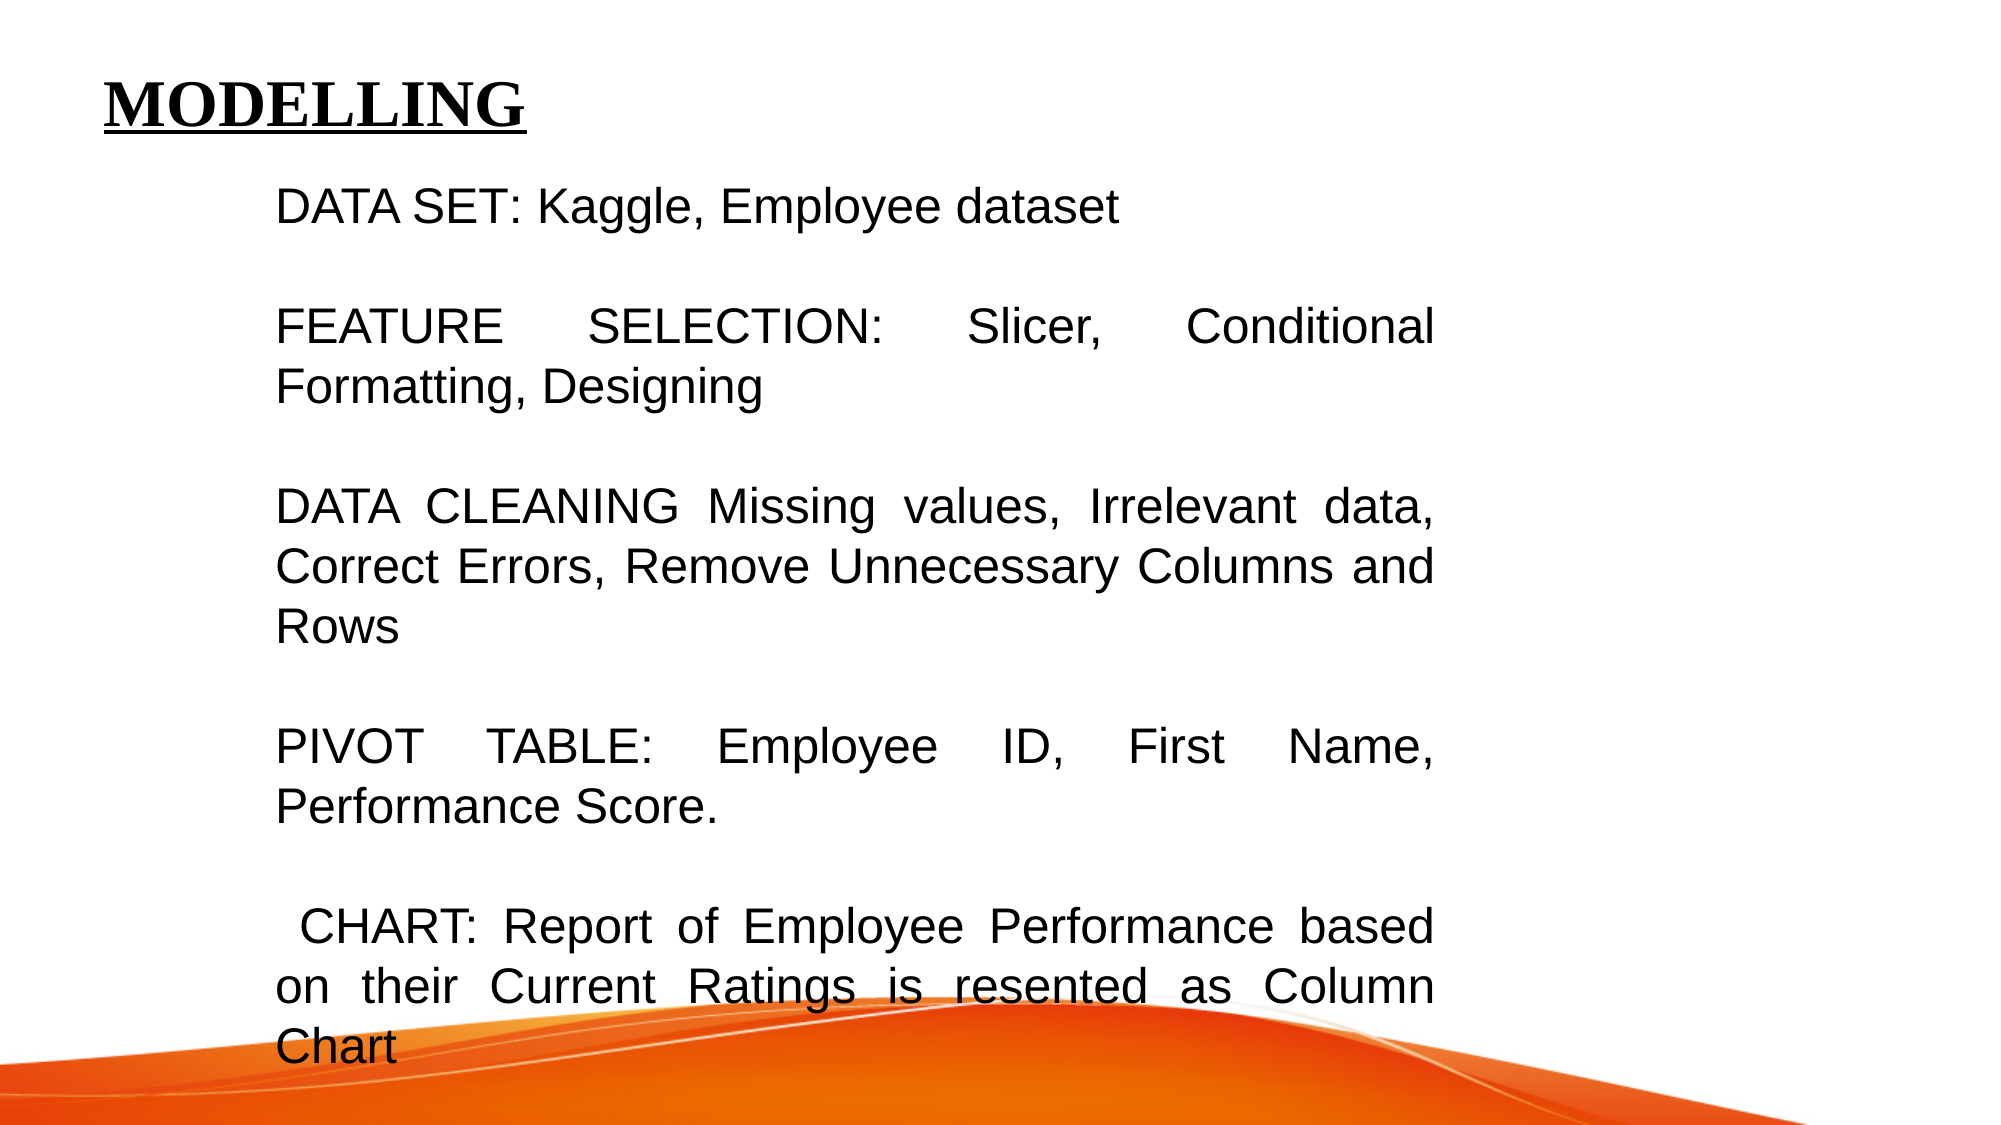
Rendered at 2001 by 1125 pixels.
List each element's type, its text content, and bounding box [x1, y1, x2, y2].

text_box MODELLING [89, 52, 1159, 148]
picture [0, 0, 2000, 1125]
text_box DATA SET: Kaggle, Employee dataset FEATURE SELECTION: Slicer, Conditional Formatting, Designing DATA CLEANING Missing values, Irrelevant data, Correct Errors, Remove Unnecessary Columns and Rows PIVOT TABLE: Employee ID, First Name, Performance Score. CHART: Report of Employee Performance based on their Current Ratings is resented as Column Chart [260, 166, 1451, 1073]
